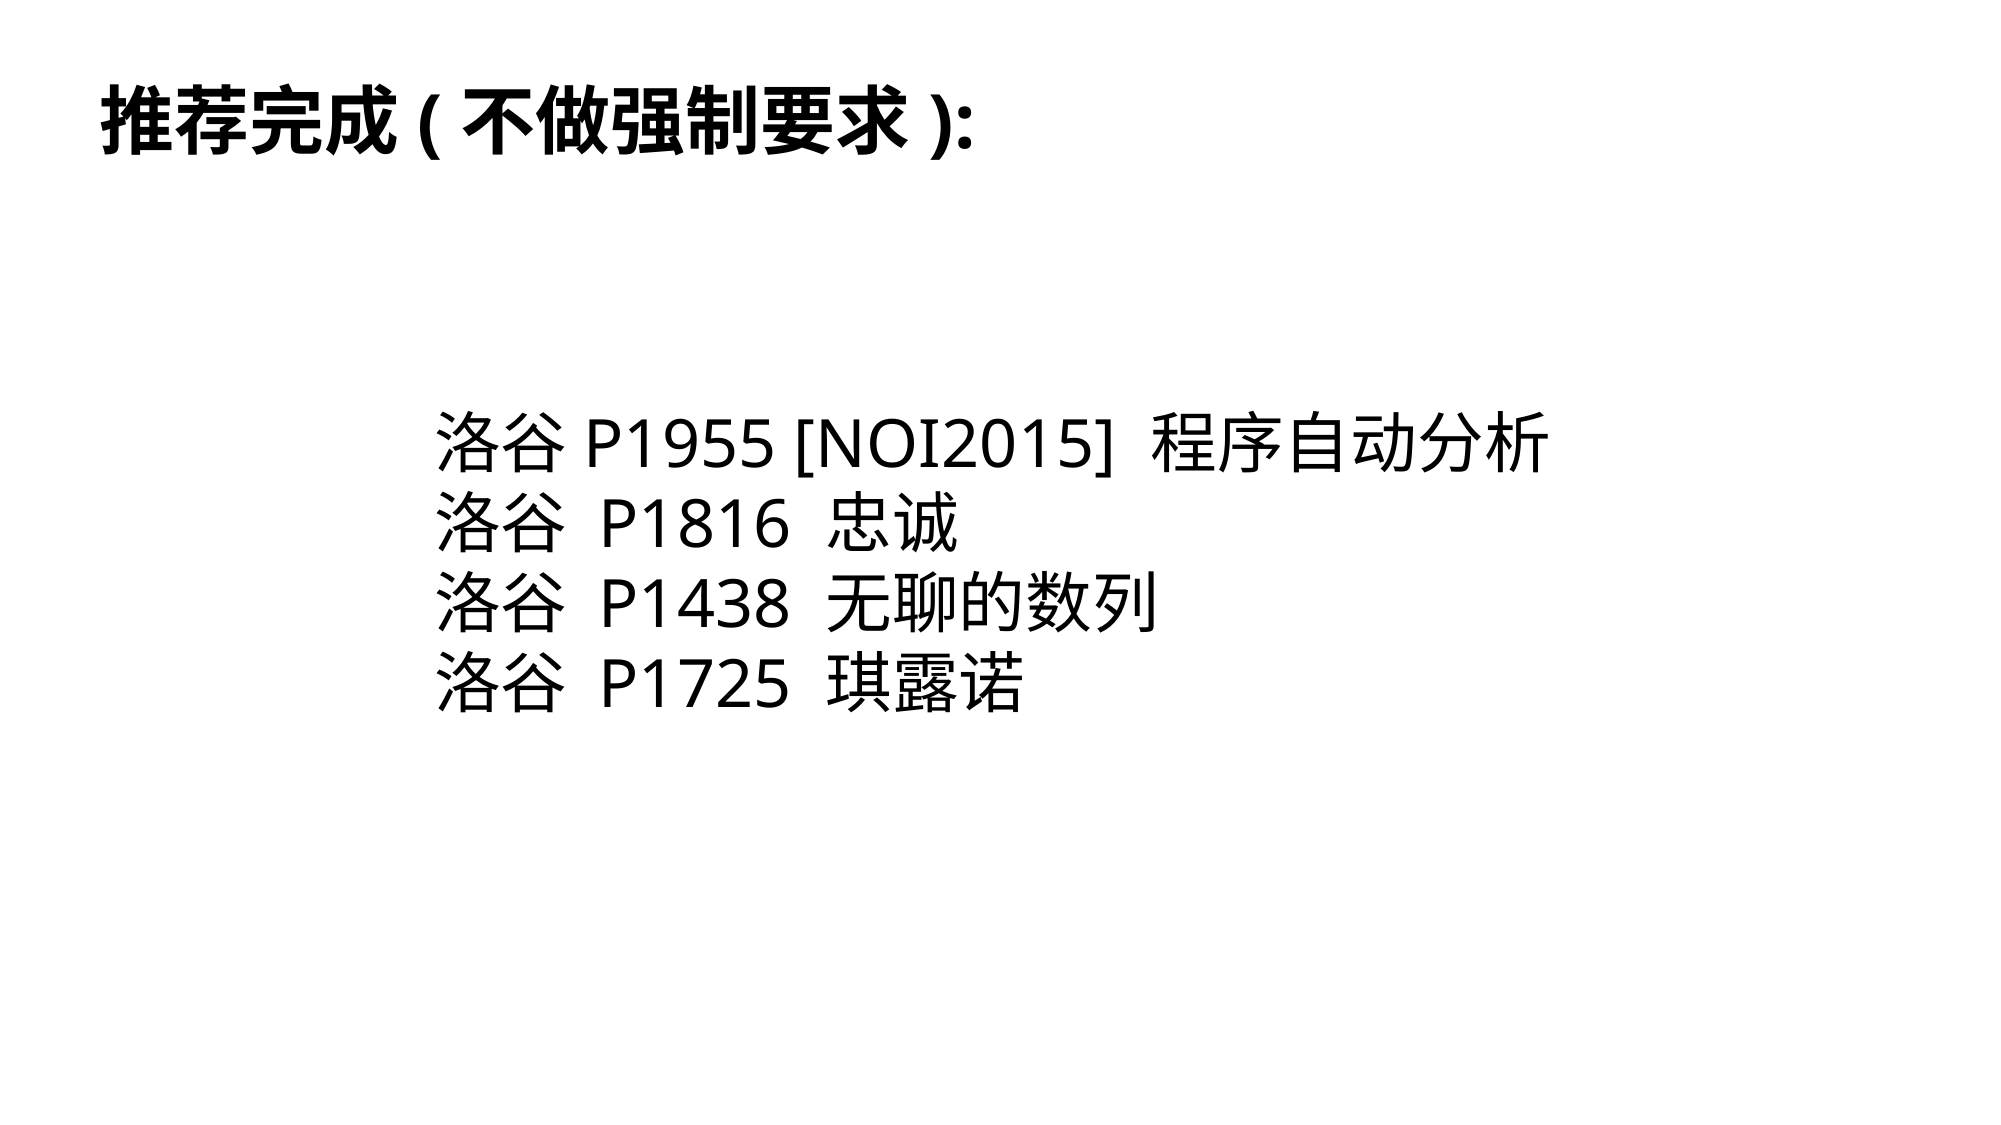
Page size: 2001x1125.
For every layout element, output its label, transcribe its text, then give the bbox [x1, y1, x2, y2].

text_box 推荐完成(不做强制要求): [84, 66, 1085, 172]
text_box 洛谷P1955 [NOI2015] 程序自动分析 洛谷 P1816 忠诚 洛谷 P1438 无聊的数列 洛谷 P1725 琪露诺 [419, 393, 1581, 728]
